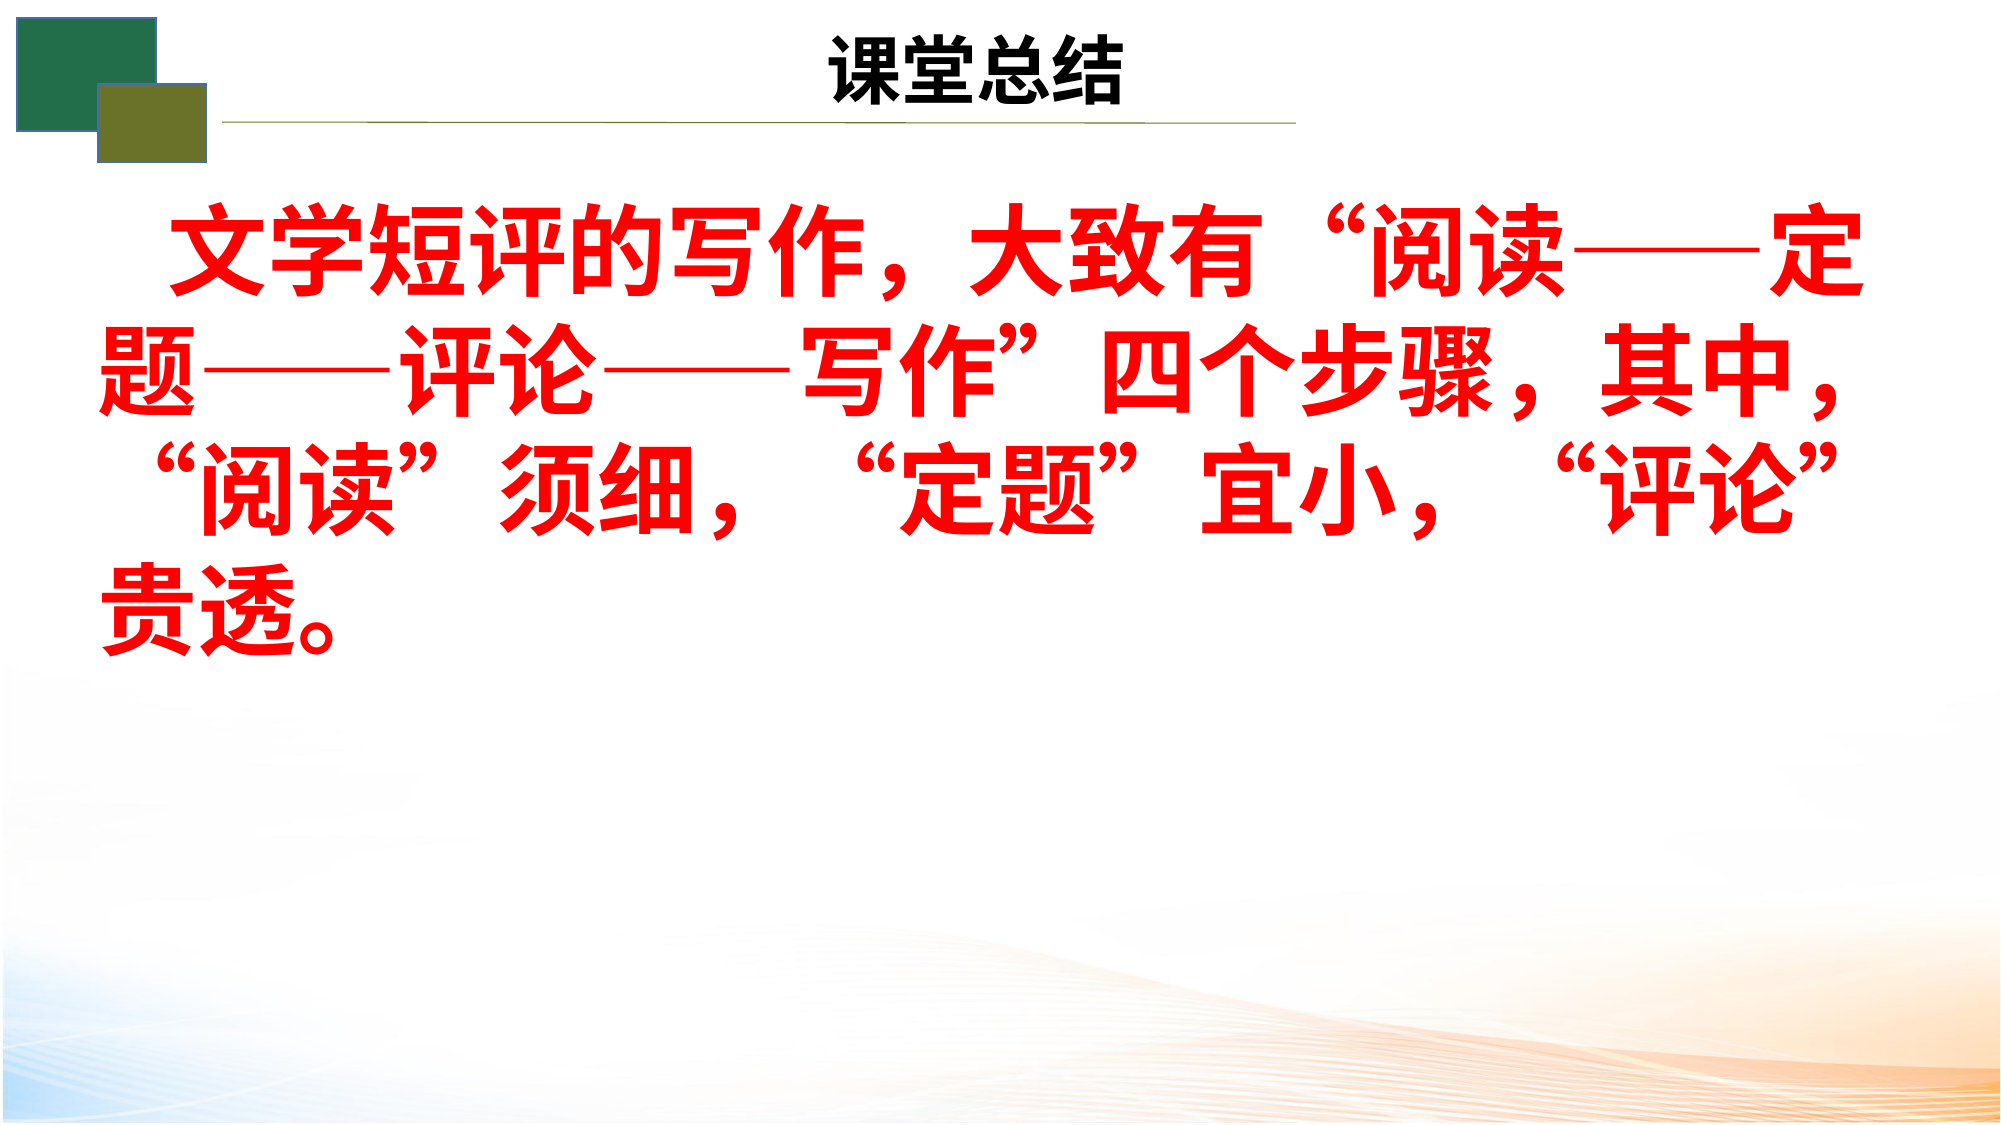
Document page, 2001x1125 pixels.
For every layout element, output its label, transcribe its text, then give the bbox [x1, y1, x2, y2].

text_box 课堂总结 [291, 16, 1679, 121]
text_box [97, 83, 207, 163]
text_box [16, 17, 157, 132]
picture [0, 0, 2001, 1125]
text_box 文学短评的写作，大致有“阅读——定题——评论——写作”四个步骤，其中，“阅读”须细，“定题”宜小，“评论”贵透。 [82, 180, 1977, 676]
